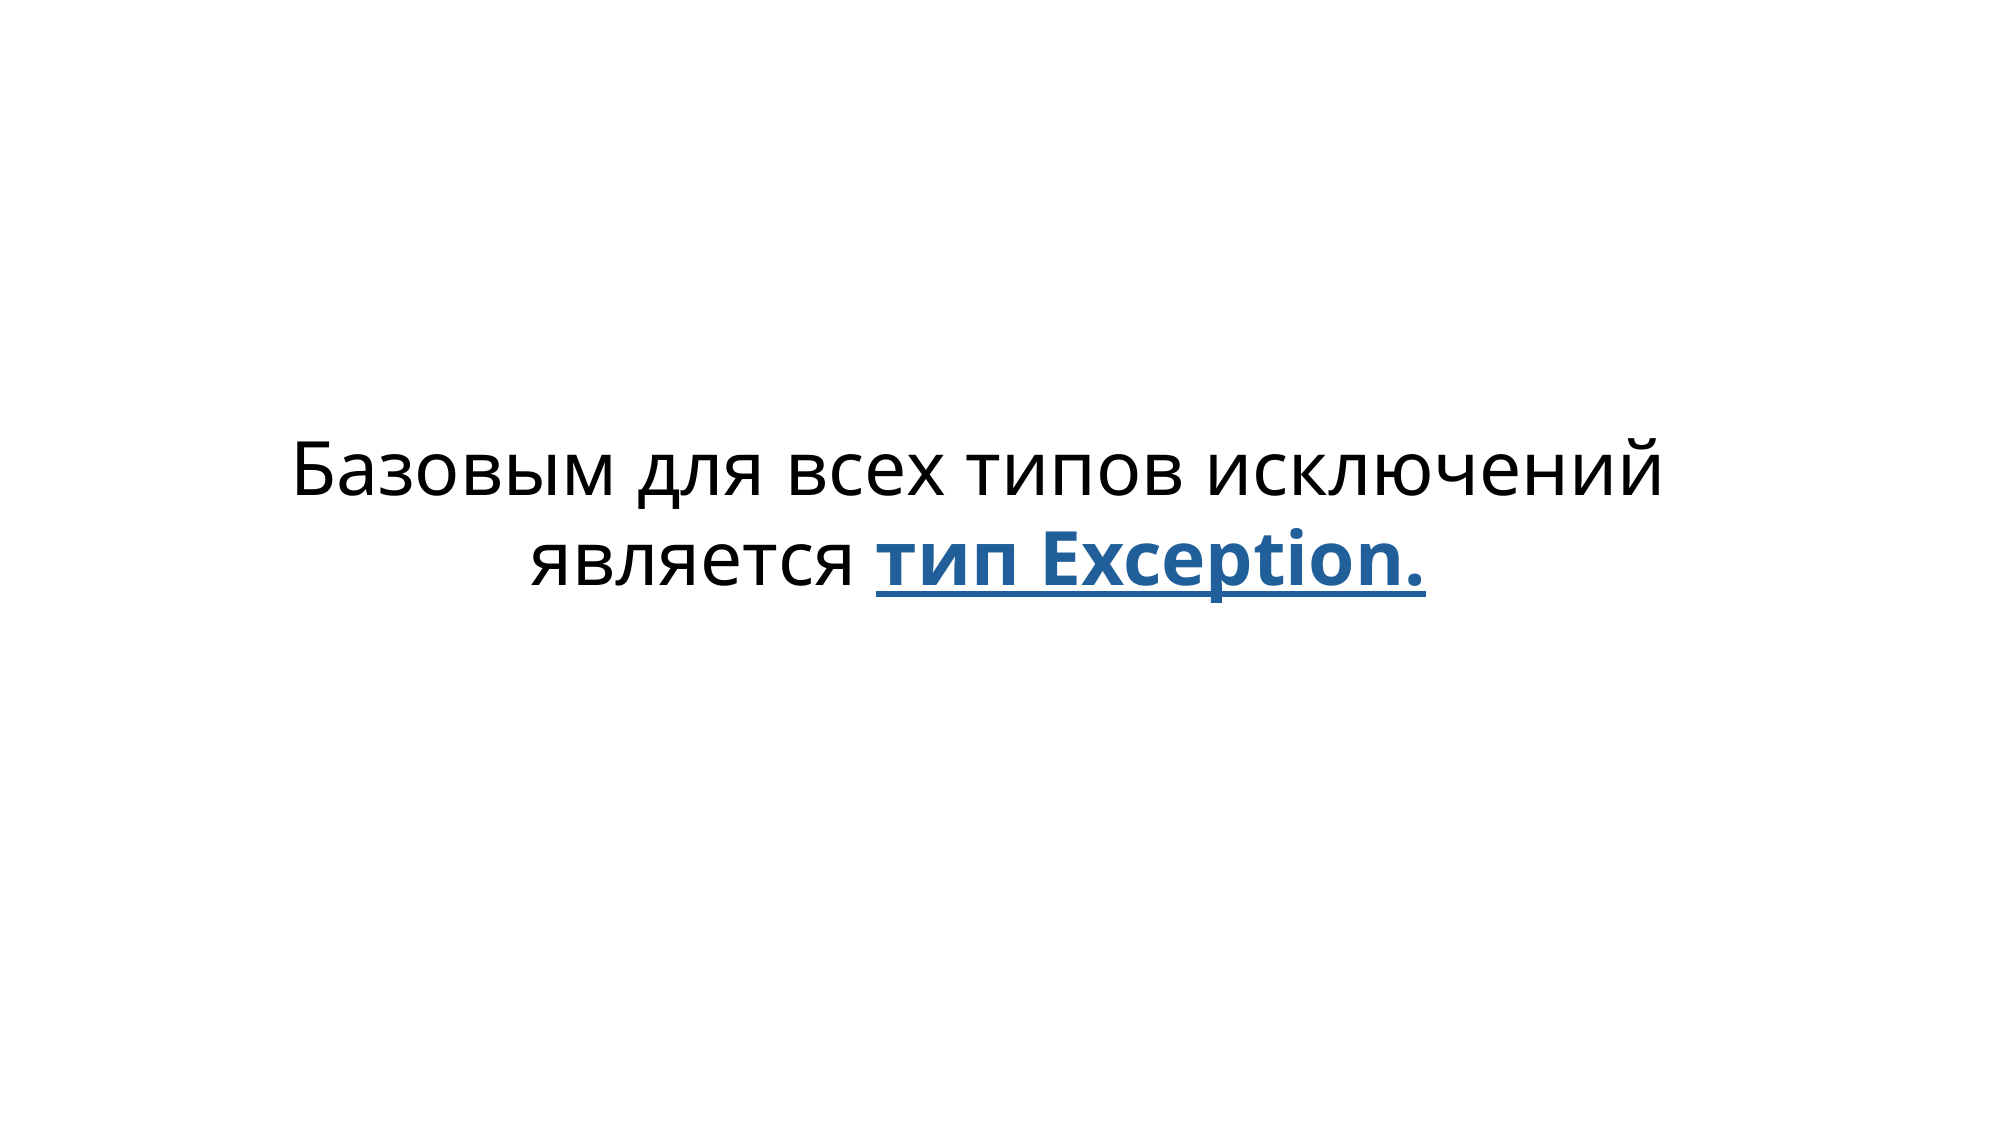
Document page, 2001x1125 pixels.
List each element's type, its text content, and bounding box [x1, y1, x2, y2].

text_box Базовым для всех типов исключений является тип Exception. [107, 413, 1850, 609]
